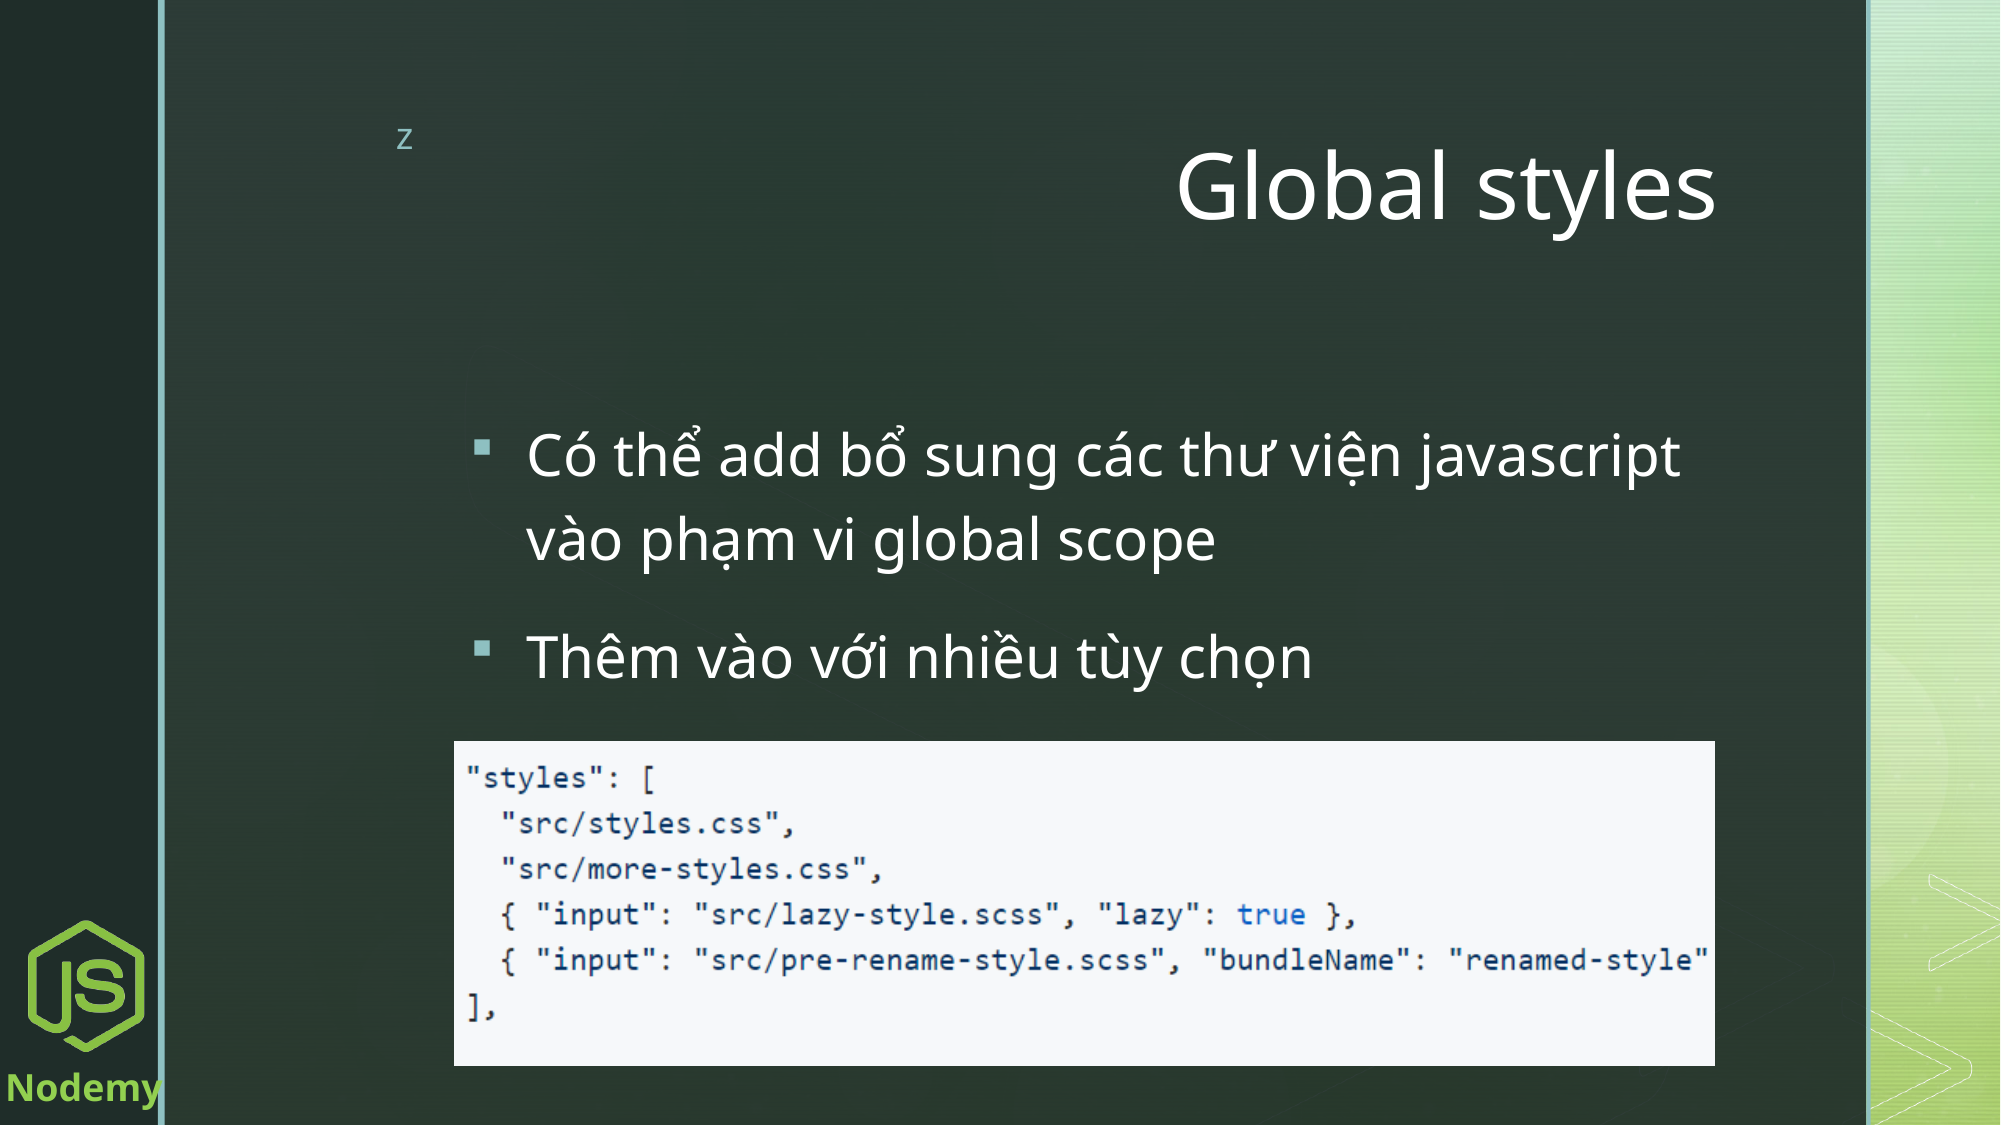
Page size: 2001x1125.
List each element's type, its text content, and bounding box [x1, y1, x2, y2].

title Global styles [428, 132, 1734, 310]
list Có thể add bổ sung các thư viện javascript vào phạm vi global scope Thêm vào với nhiều tùy chọn [454, 336, 1734, 993]
picture [0, 903, 164, 1061]
picture [454, 741, 1715, 1066]
picture [1871, 0, 2001, 1125]
